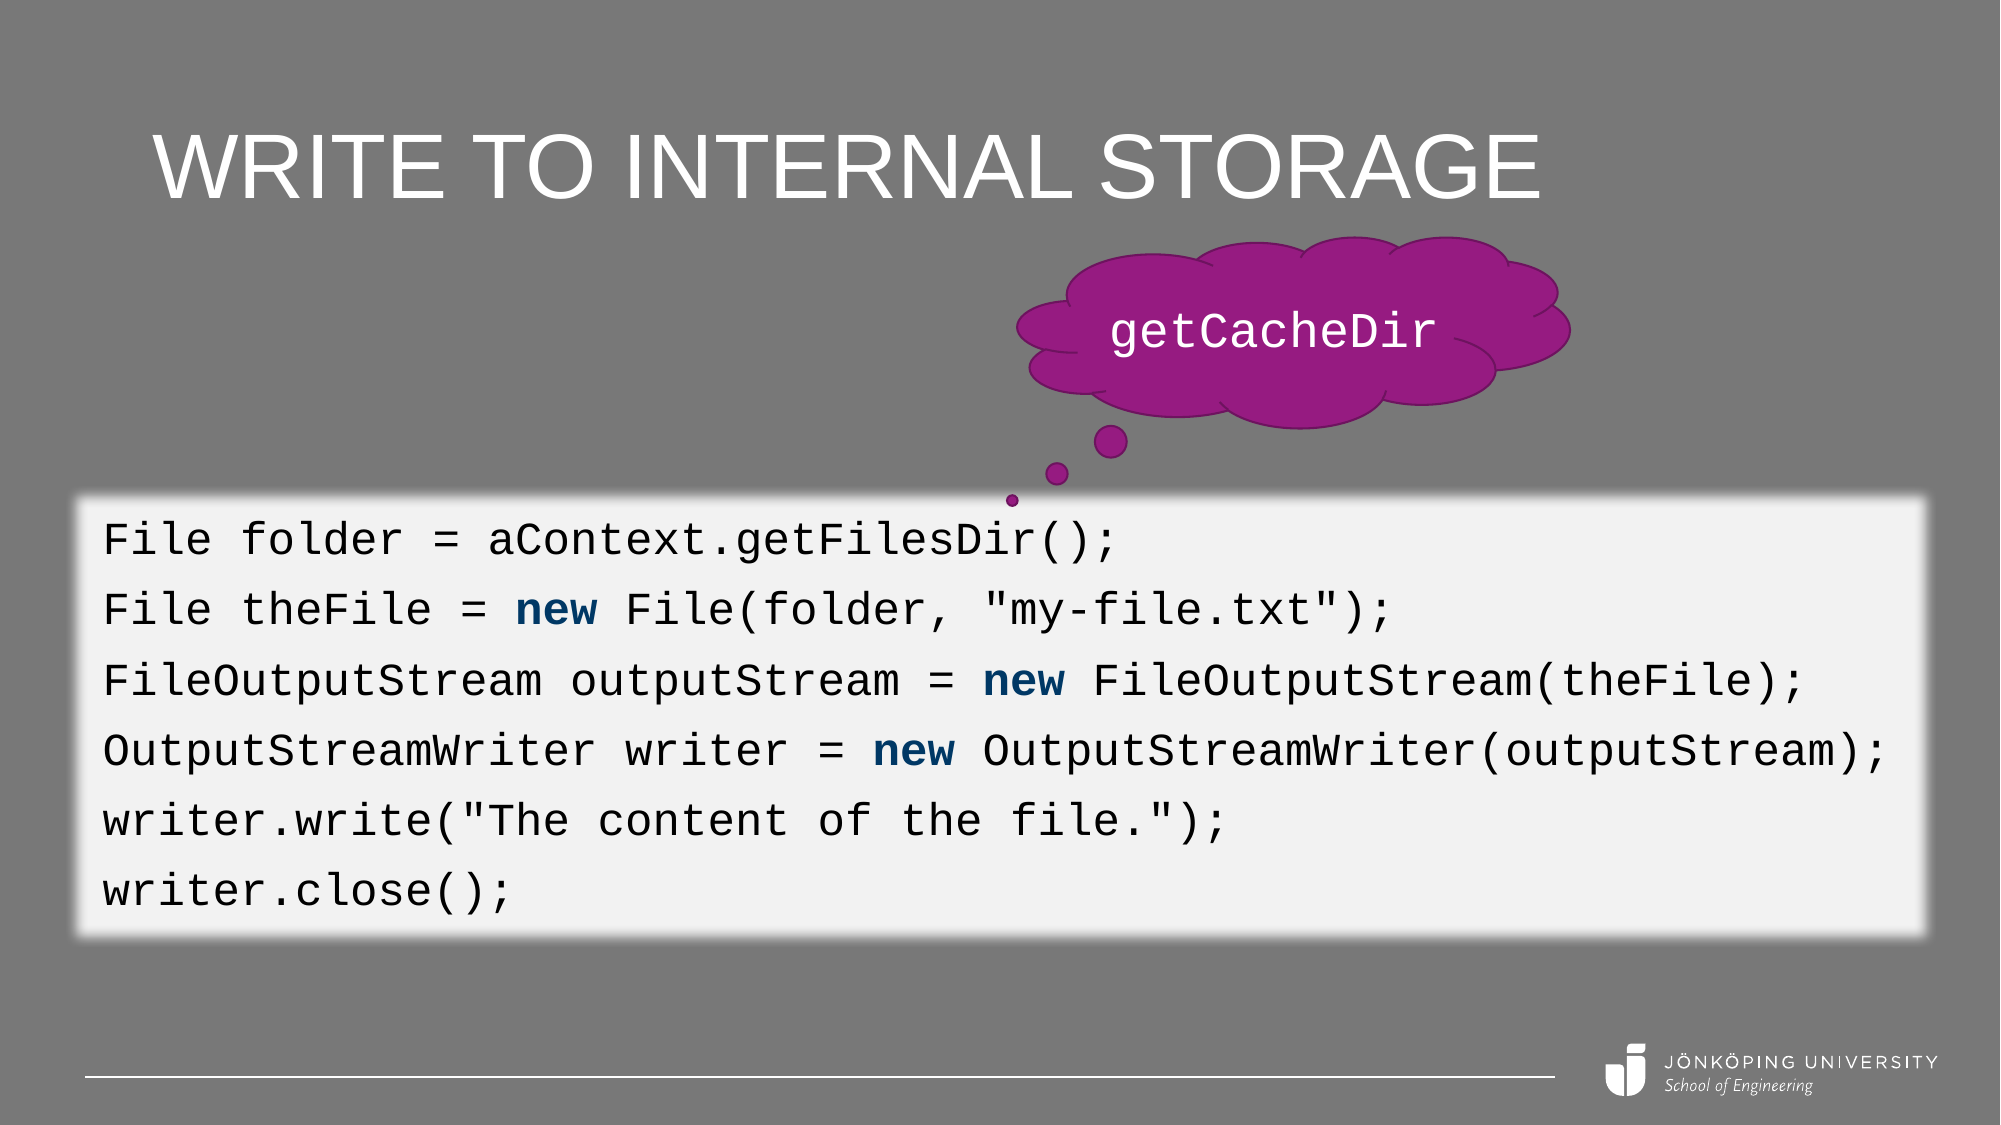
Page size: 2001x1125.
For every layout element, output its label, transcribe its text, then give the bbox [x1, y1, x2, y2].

text_box getCacheDir [1045, 462, 1069, 486]
text_box getCacheDir [1016, 236, 1572, 430]
text_box File folder = aContext.getFilesDir(); File theFile = new File(folder, "my-file.txt"); FileOutputStream outputStream = new FileOutputStream(theFile); OutputStreamWriter writer = new OutputStreamWriter(outputStream); writer.write("The content of the file."); writer.close(); [87, 507, 1913, 924]
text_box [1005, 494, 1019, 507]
title Write to internal storage [137, 59, 1863, 278]
text_box getCacheDir [1093, 424, 1128, 459]
